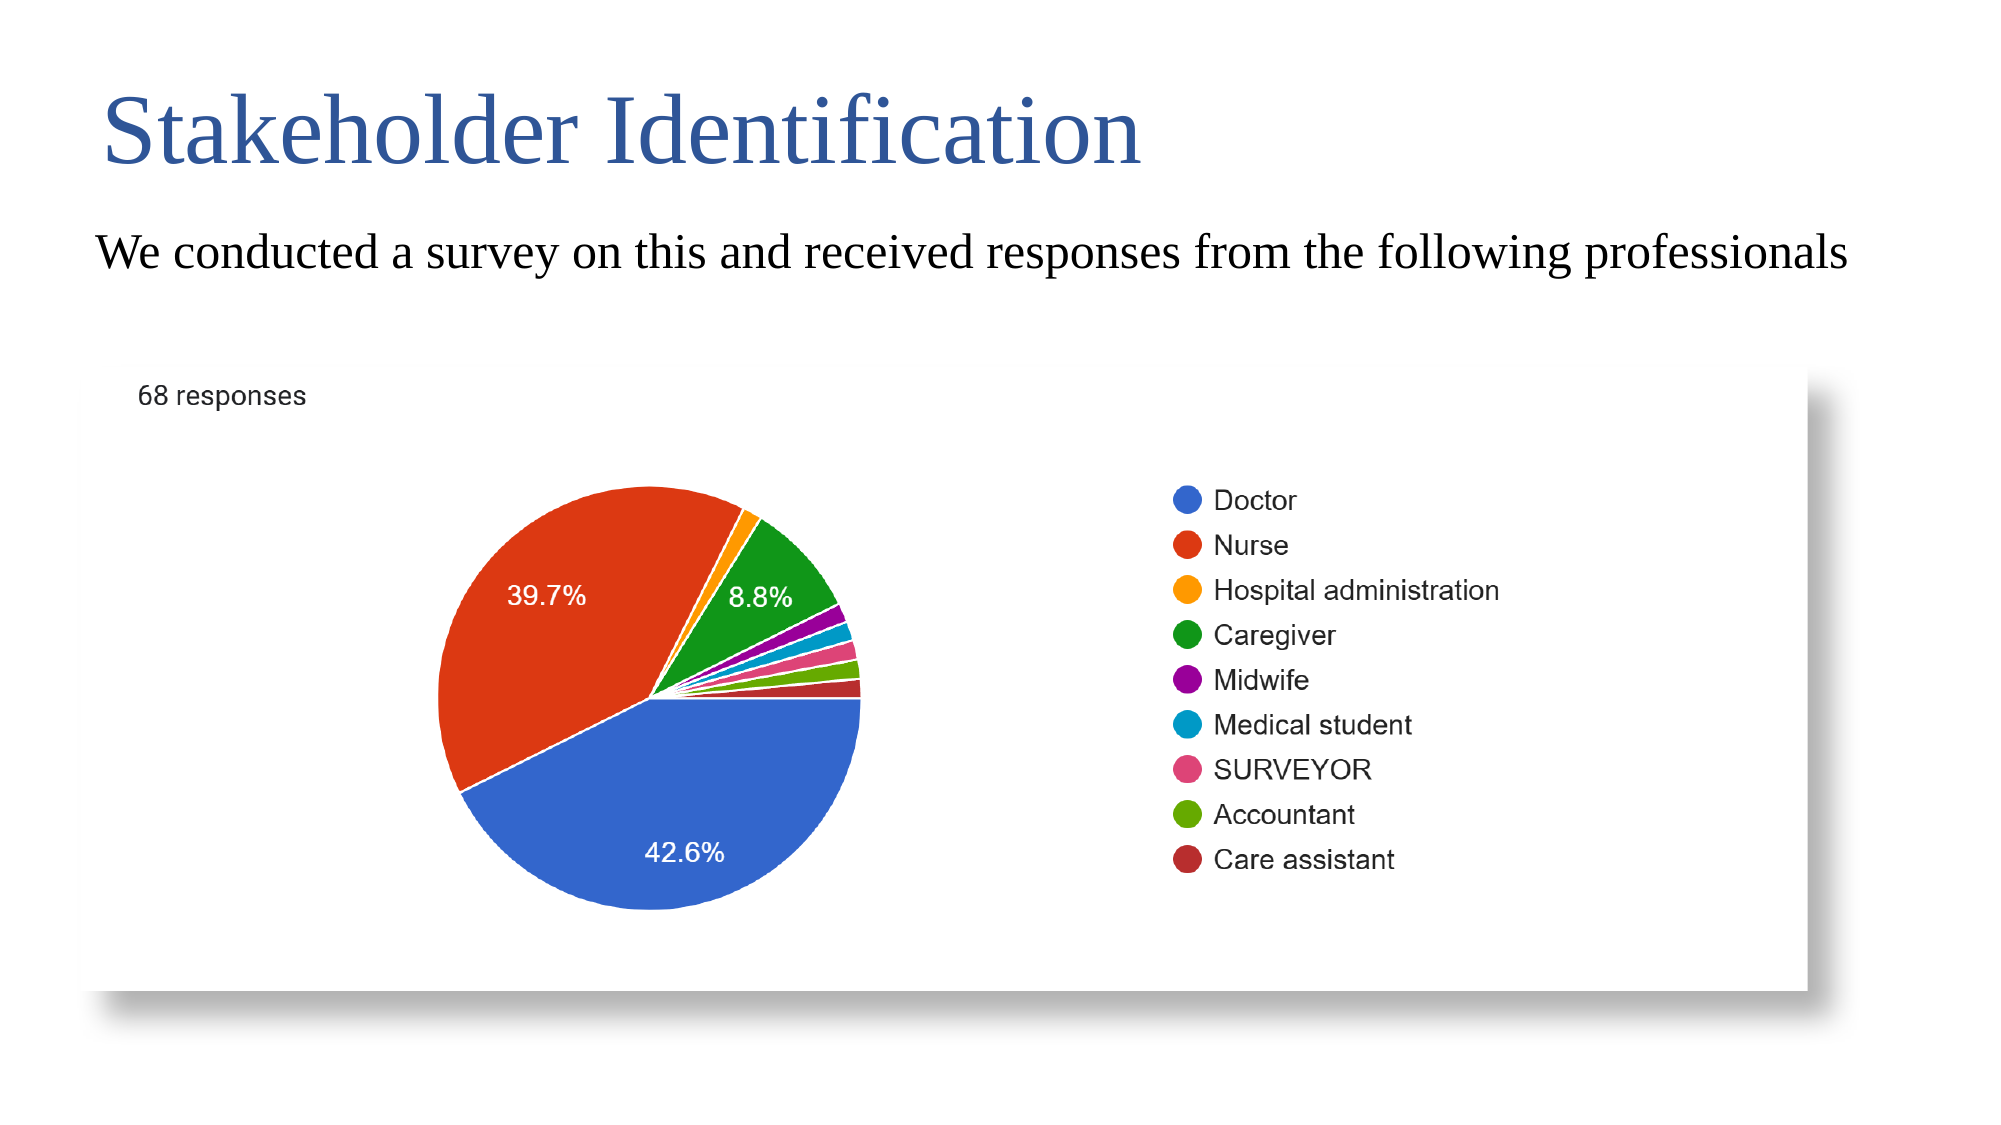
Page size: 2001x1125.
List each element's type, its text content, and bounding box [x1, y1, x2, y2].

picture [80, 367, 1808, 991]
text_box We conducted a survey on this and received responses from the following professionals [80, 211, 2000, 287]
text_box Stakeholder Identification [87, 55, 1209, 191]
